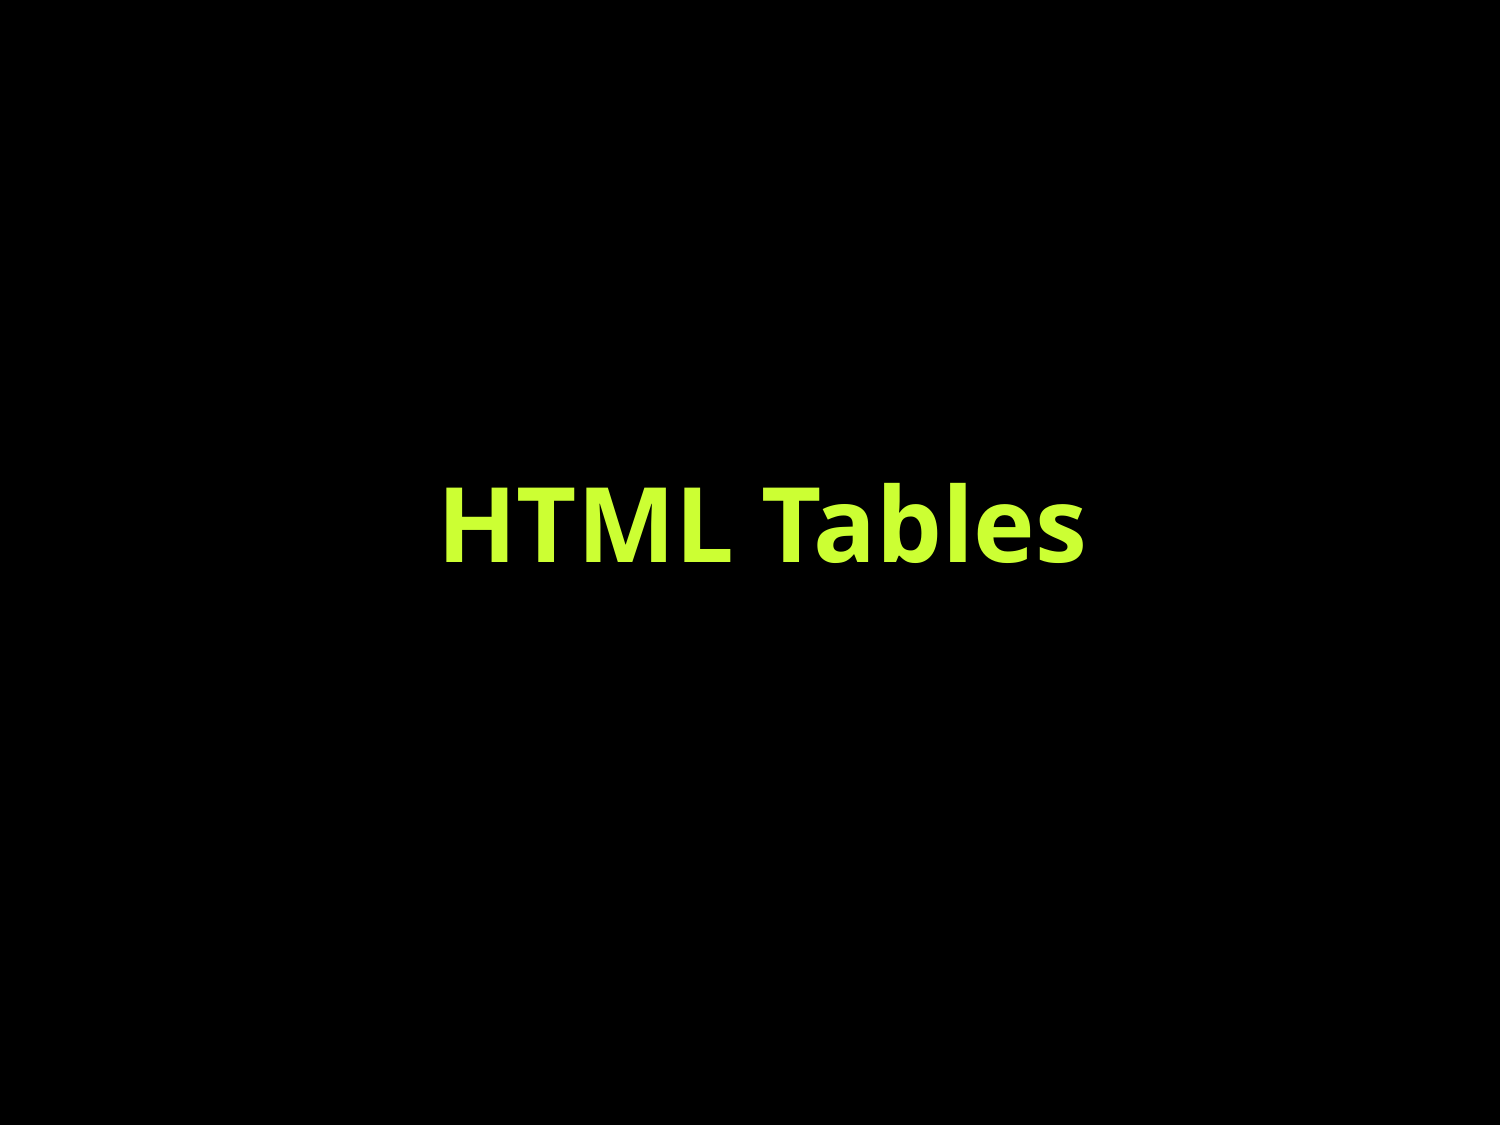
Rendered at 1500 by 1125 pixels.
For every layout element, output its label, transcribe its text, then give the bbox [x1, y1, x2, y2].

title HTML Tables [362, 474, 1163, 588]
